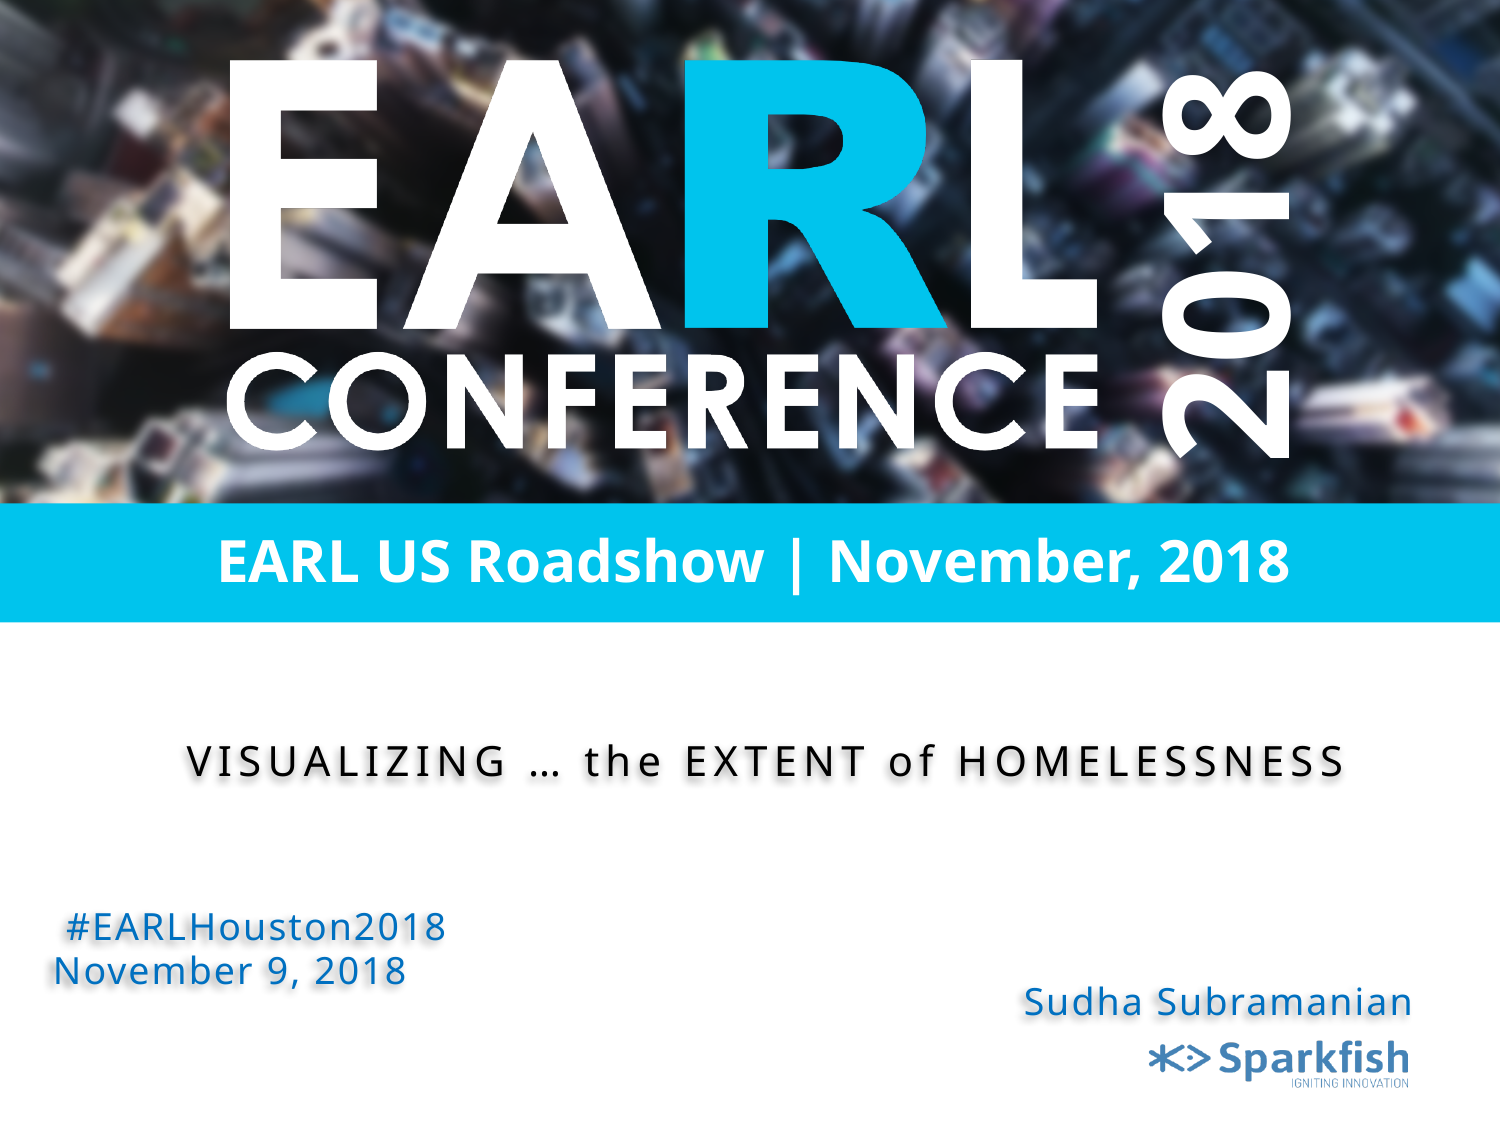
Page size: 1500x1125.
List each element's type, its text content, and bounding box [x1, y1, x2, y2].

text_box #EARLHouston2018 [51, 887, 531, 964]
subtitle VISUALIZING … the EXTENT of HOMELESSNESS [152, 732, 1378, 836]
picture [1148, 1038, 1408, 1090]
picture [0, 0, 1500, 503]
text_box November 9, 2018 [0, 932, 422, 994]
text_box Sudha Subramanian [1007, 963, 1429, 1025]
